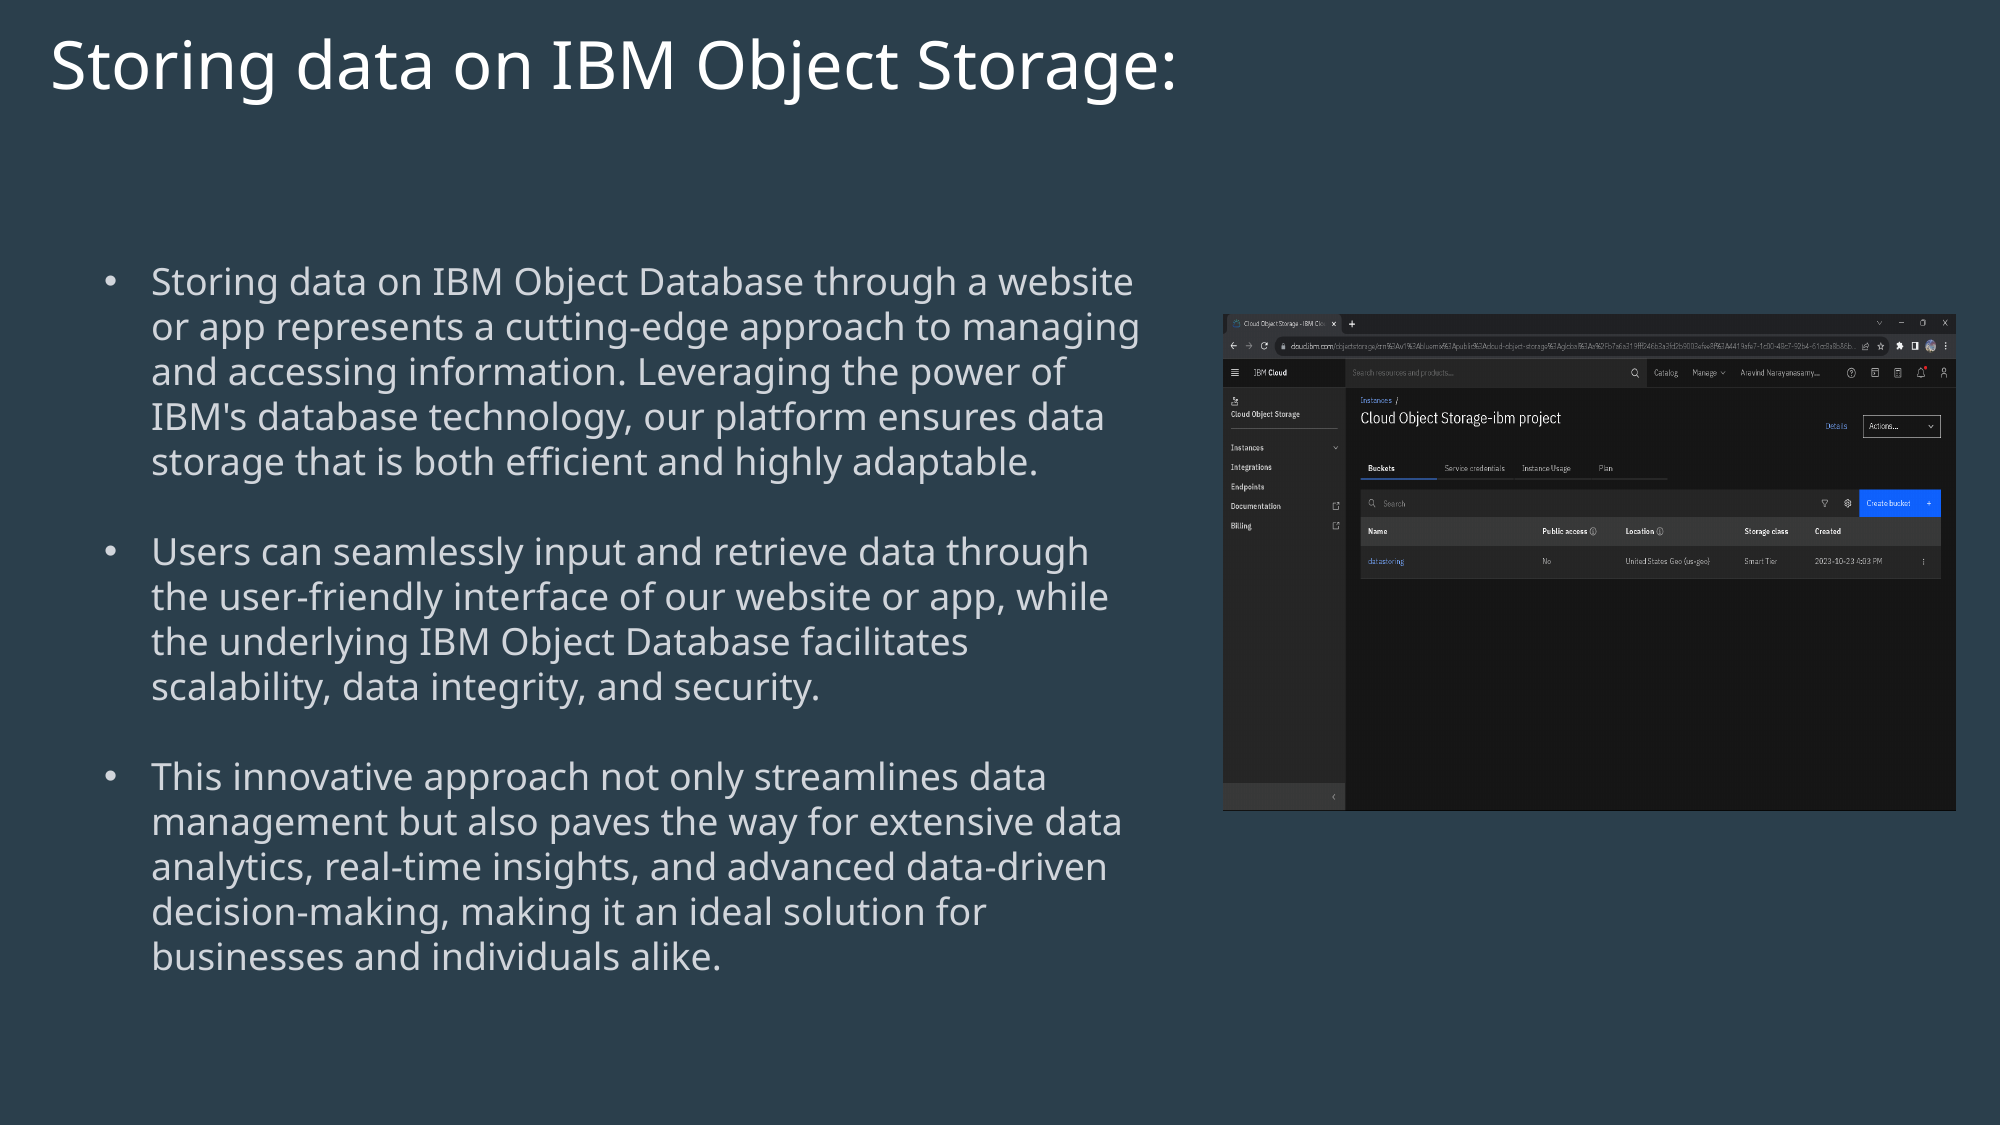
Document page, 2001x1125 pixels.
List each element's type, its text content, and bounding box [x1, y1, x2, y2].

title Storing data on IBM Object Storage: [50, 23, 1811, 148]
text_box Storing data on IBM Object Database through a website or app represents a cutting-edge approach to managing and accessing information. Leveraging the power of IBM's database technology, our platform ensures data storage that is both efficient and highly adaptable. Users can seamlessly input and retrieve data through the user-friendly interface of our website or app, while the underlying IBM Object Database facilitates scalability, data integrity, and security. This innovative approach not only streamlines data management but also paves the way for extensive data analytics, real-time insights, and advanced data-driven decision-making, making it an ideal solution for businesses and individuals alike. [89, 250, 1158, 986]
picture [1223, 314, 1956, 811]
